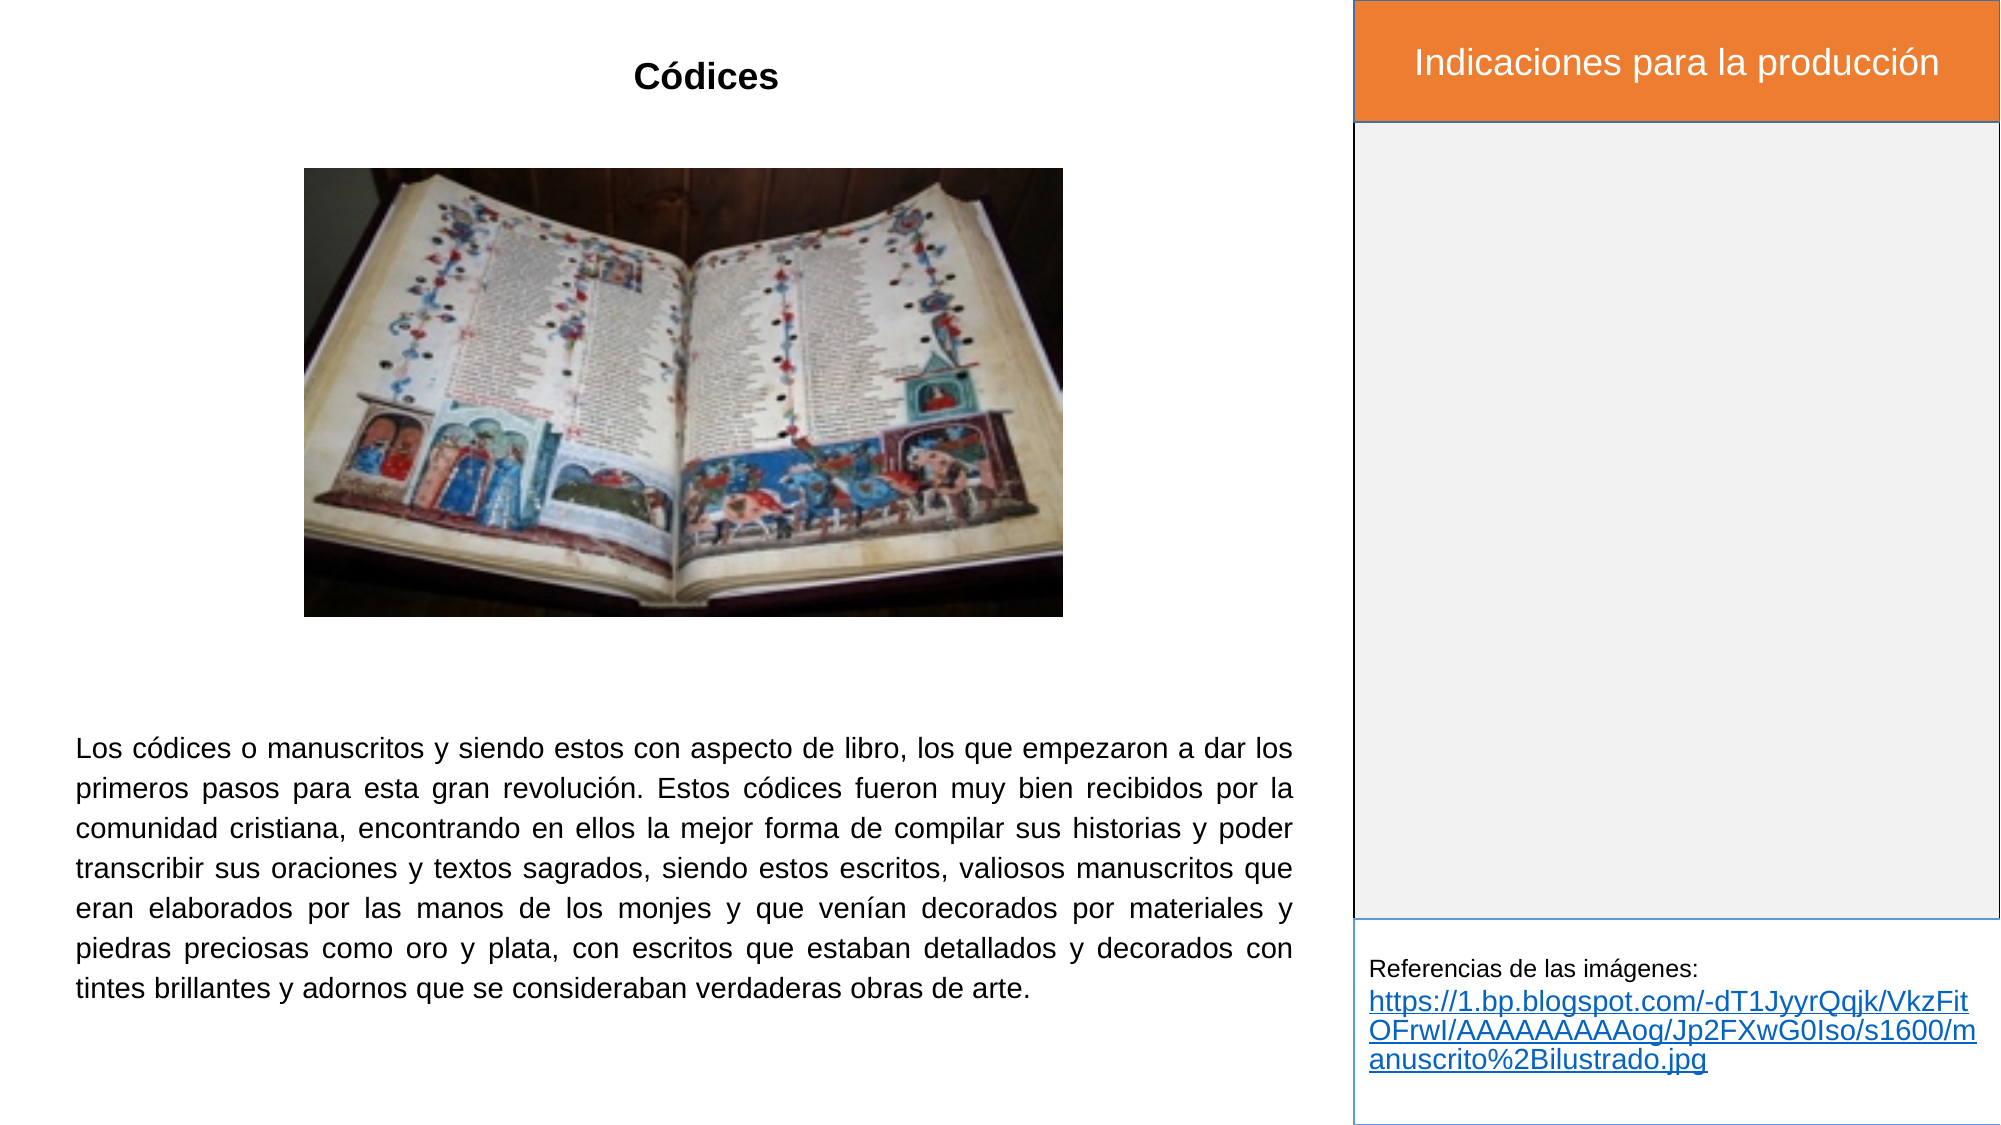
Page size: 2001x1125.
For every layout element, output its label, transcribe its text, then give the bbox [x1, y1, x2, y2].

picture [304, 168, 1063, 618]
text_box Indicaciones para la producción [1353, 0, 2000, 122]
text_box Referencias de las imágenes: https://1.bp.blogspot.com/-dT1JyyrQqjk/VkzFitOFrwI/AAAAAAAAAog/Jp2FXwG0Iso/s1600/manuscrito%2Bilustrado.jpg [1353, 918, 2000, 1125]
text_box Los códices o manuscritos y siendo estos con aspecto de libro, los que empezaron a dar los primeros pasos para esta gran revolución. Estos códices fueron muy bien recibidos por la comunidad cristiana, encontrando en ellos la mejor forma de compilar sus historias y poder transcribir sus oraciones y textos sagrados, siendo estos escritos, valiosos manuscritos que eran elaborados por las manos de los monjes y que venían decorados por materiales y piedras preciosas como oro y plata, con escritos que estaban detallados y decorados con tintes brillantes y adornos que se consideraban verdaderas obras de arte. [60, 716, 1311, 1013]
text_box [1353, 701, 2000, 918]
text_box [1353, 122, 2000, 206]
text_box Códices [244, 44, 1168, 105]
text_box [1353, 206, 2000, 701]
